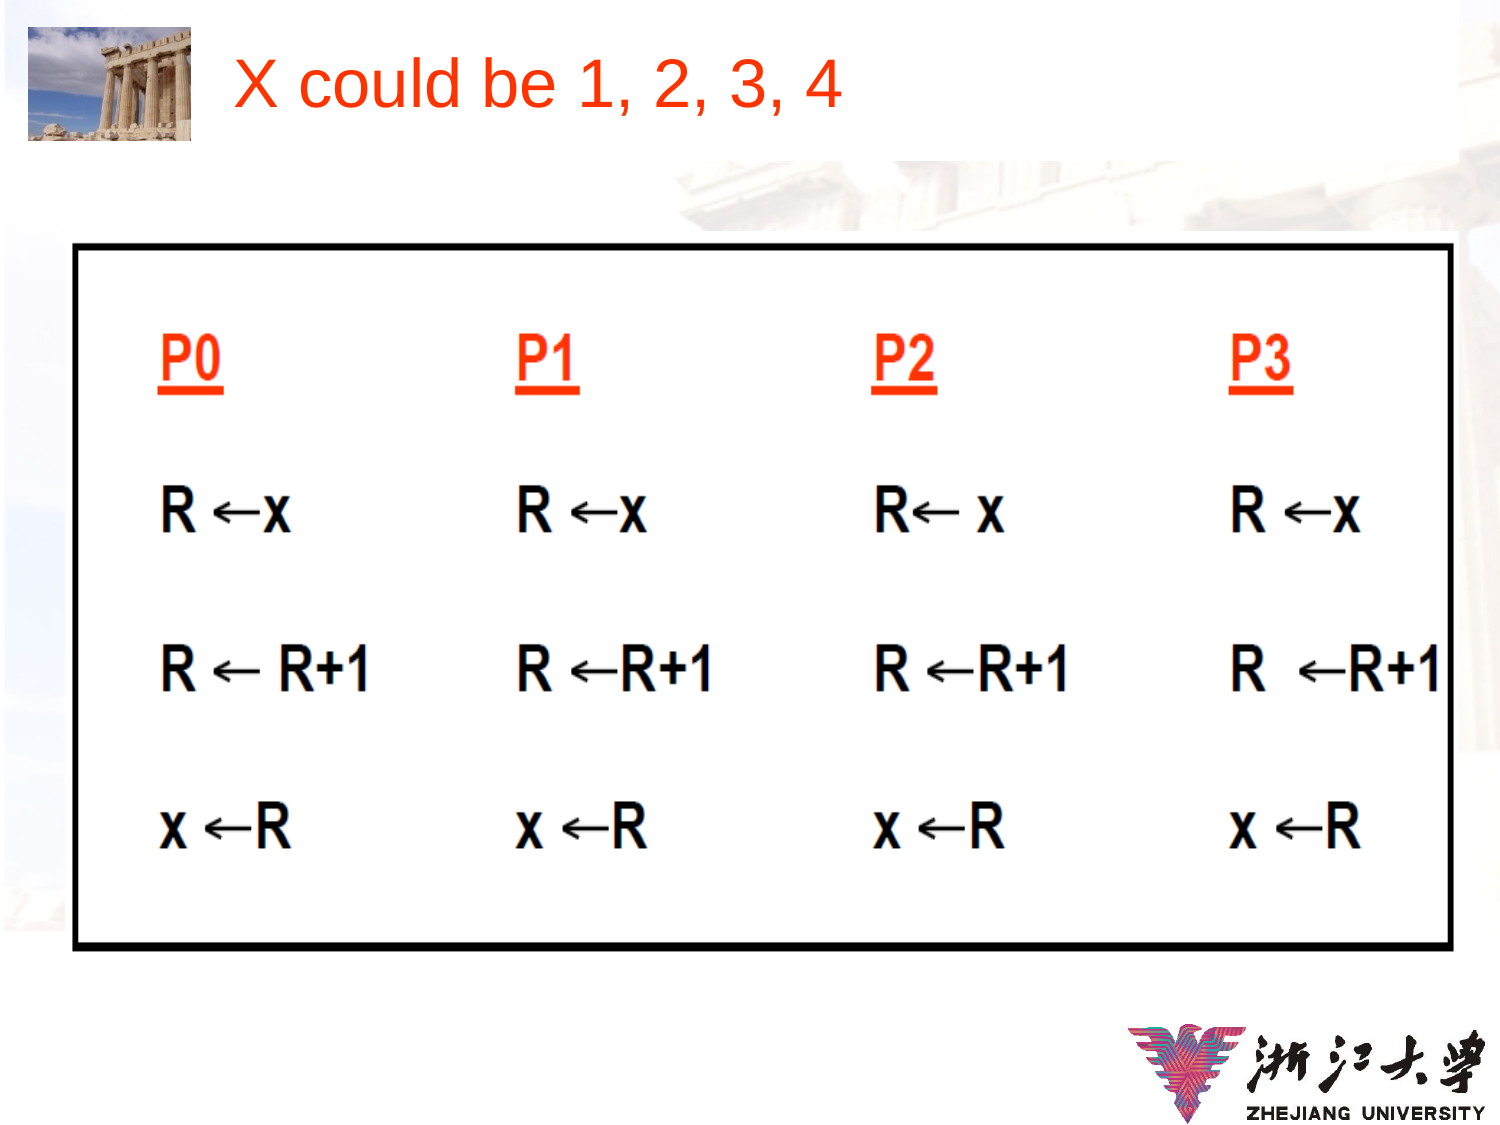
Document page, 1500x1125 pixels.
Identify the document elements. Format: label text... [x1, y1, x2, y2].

title X could be 1, 2, 3, 4 [218, 0, 1459, 161]
picture [0, 0, 1500, 1125]
